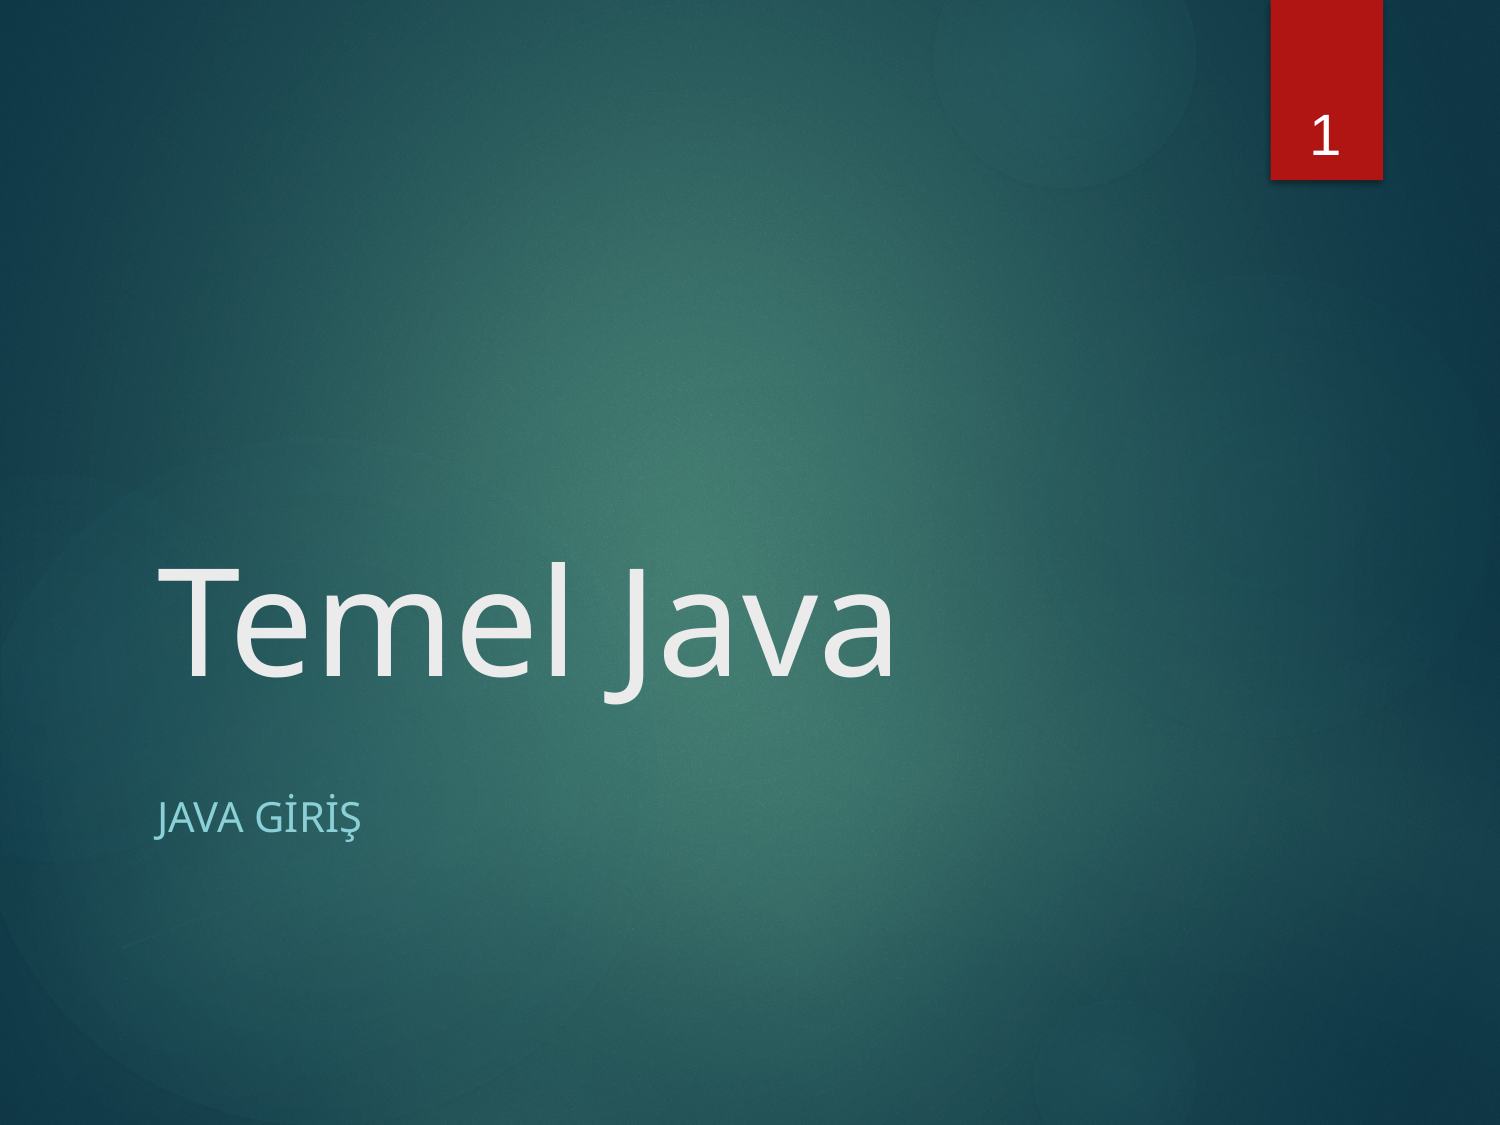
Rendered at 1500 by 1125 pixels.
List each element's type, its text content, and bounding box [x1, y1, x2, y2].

title Temel Java [142, 237, 1229, 783]
slide_number 1 [1273, 48, 1378, 175]
subtitle Java Giriş [142, 783, 1229, 925]
